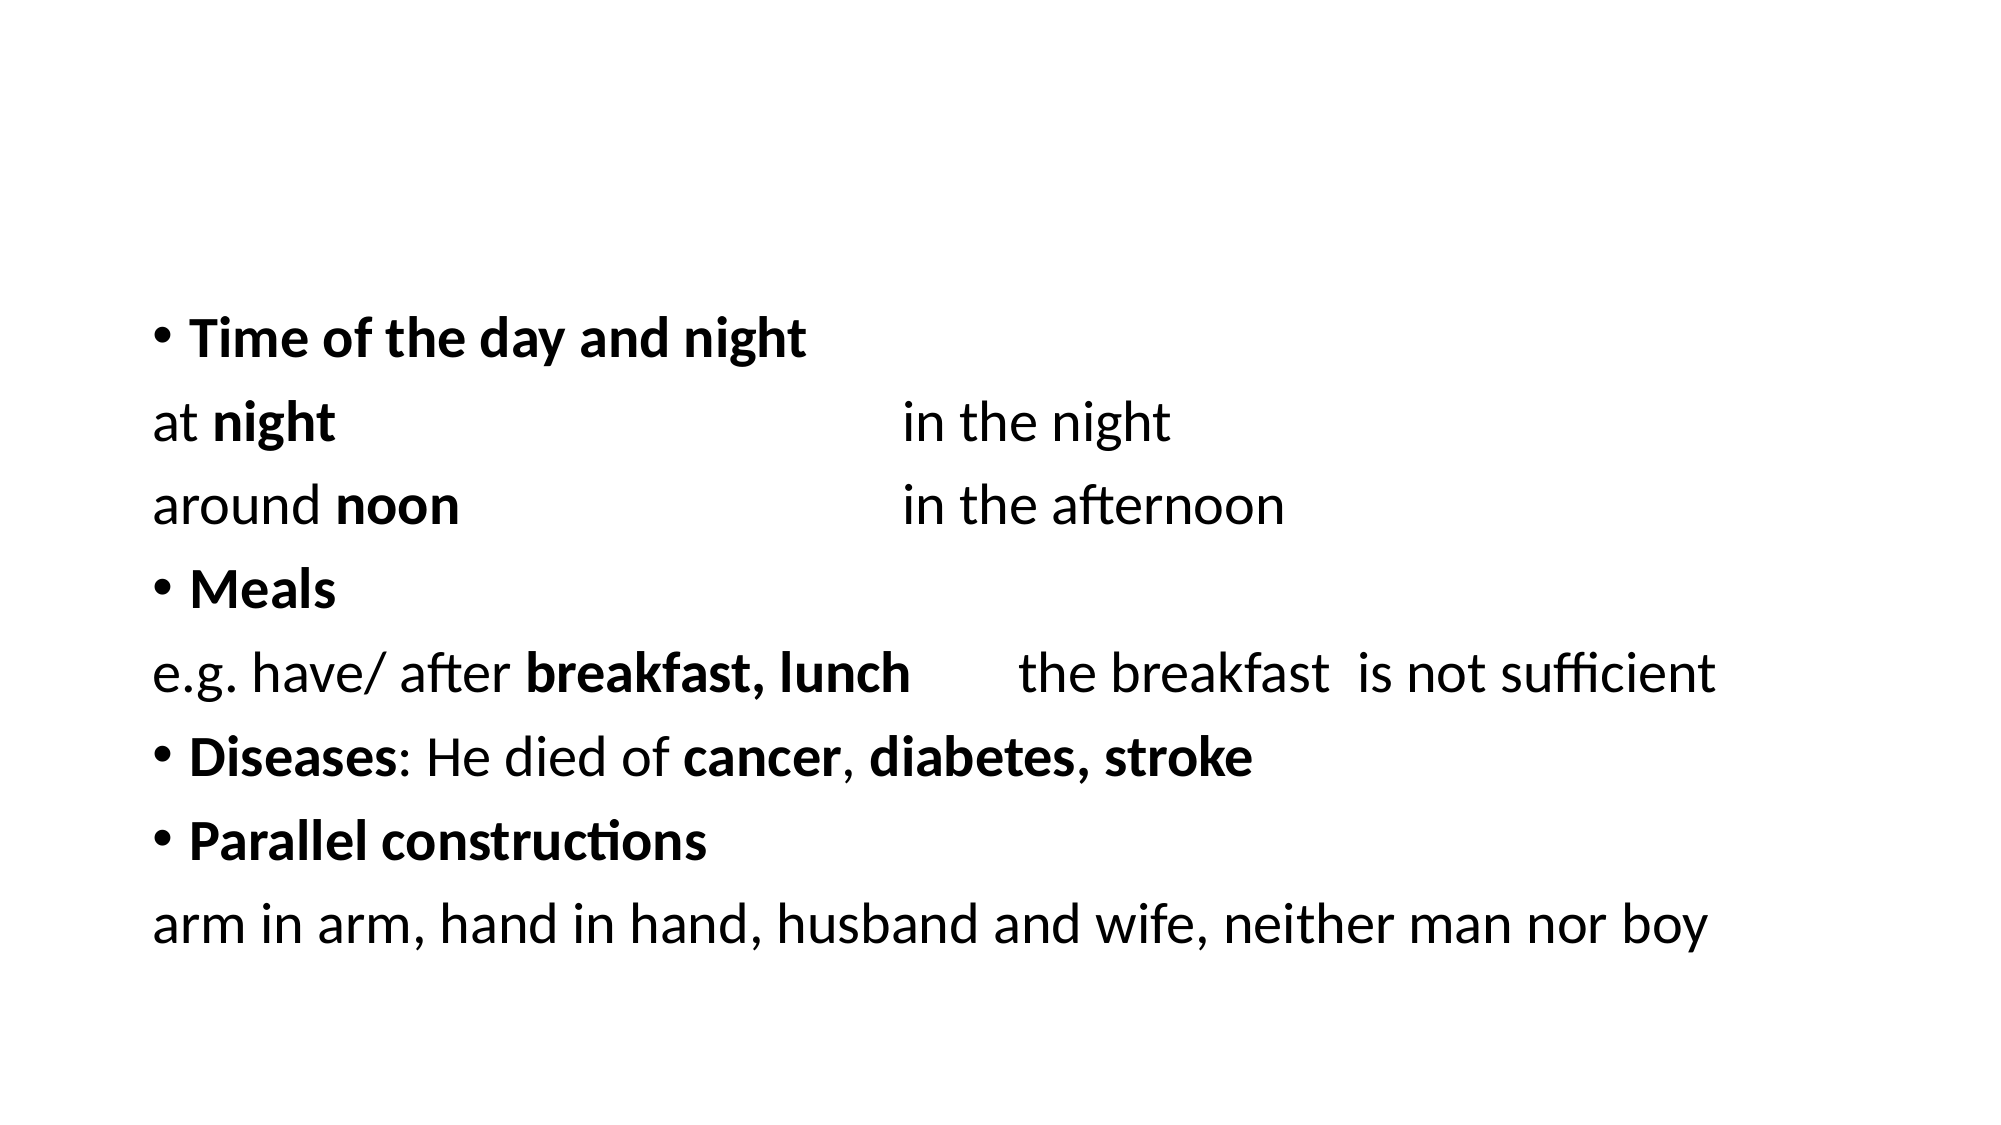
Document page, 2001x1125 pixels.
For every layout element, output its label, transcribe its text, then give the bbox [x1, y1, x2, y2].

list Time of the day and night at night in the night around noon in the afternoon Meals e.g. have/ after breakfast, lunch the breakfast is not sufficient Diseases: He died of cancer, diabetes, stroke Parallel constructions arm in arm, hand in hand, husband and wife, neither man nor boy [137, 299, 1863, 1014]
